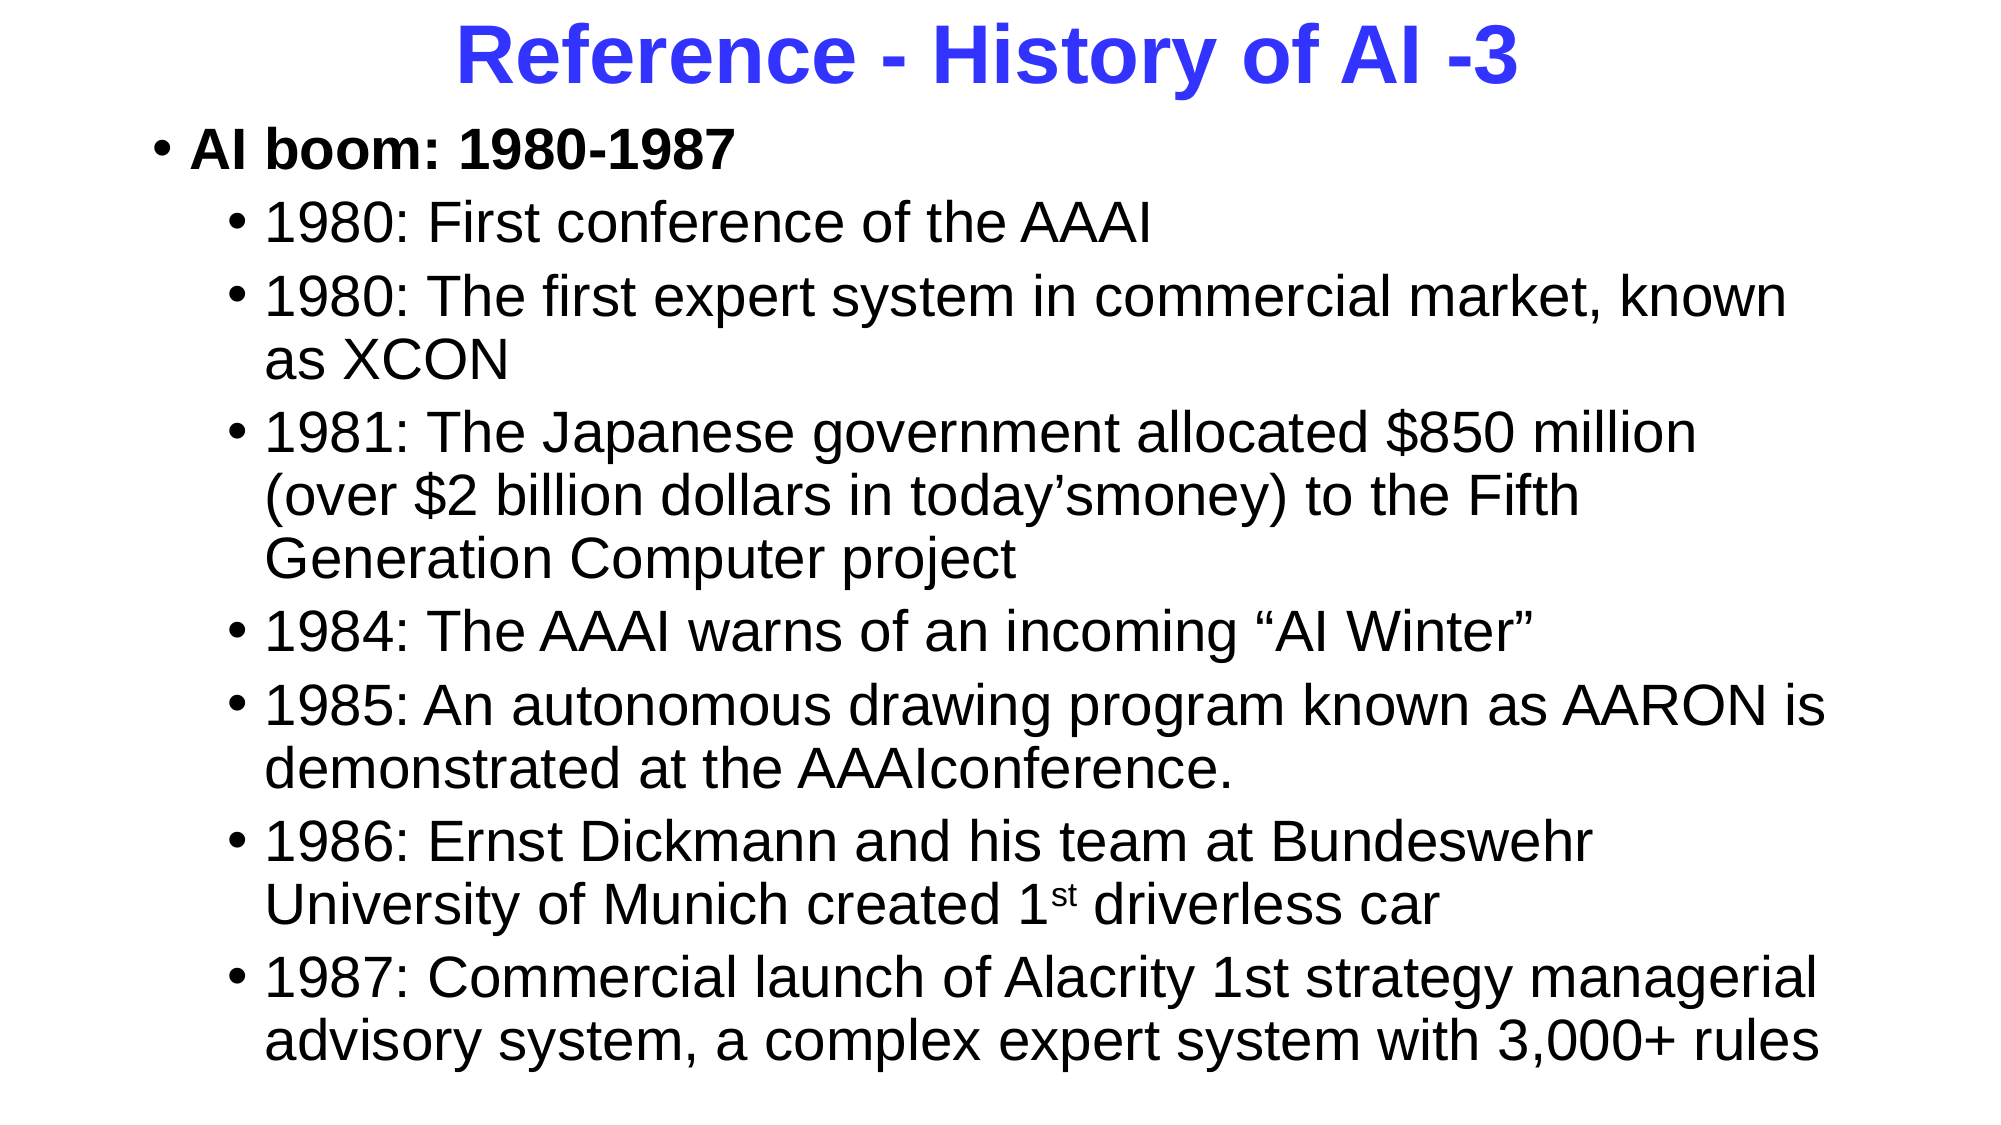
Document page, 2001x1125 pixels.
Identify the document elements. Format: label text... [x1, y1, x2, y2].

list AI boom: 1980-1987 1980: First conference of the AAAI 1980: The first expert system in commercial market, known as XCON 1981: The Japanese government allocated $850 million (over $2 billion dollars in today’smoney) to the Fifth Generation Computer project 1984: The AAAI warns of an incoming “AI Winter” 1985: An autonomous drawing program known as AARON is demonstrated at the AAAIconference. 1986: Ernst Dickmann and his team at Bundeswehr University of Munich created 1st driverless car 1987: Commercial launch of Alacrity 1st strategy managerial advisory system, a complex expert system with 3,000+ rules [137, 111, 1863, 1065]
title Reference - History of AI -3 [137, 1, 1863, 111]
